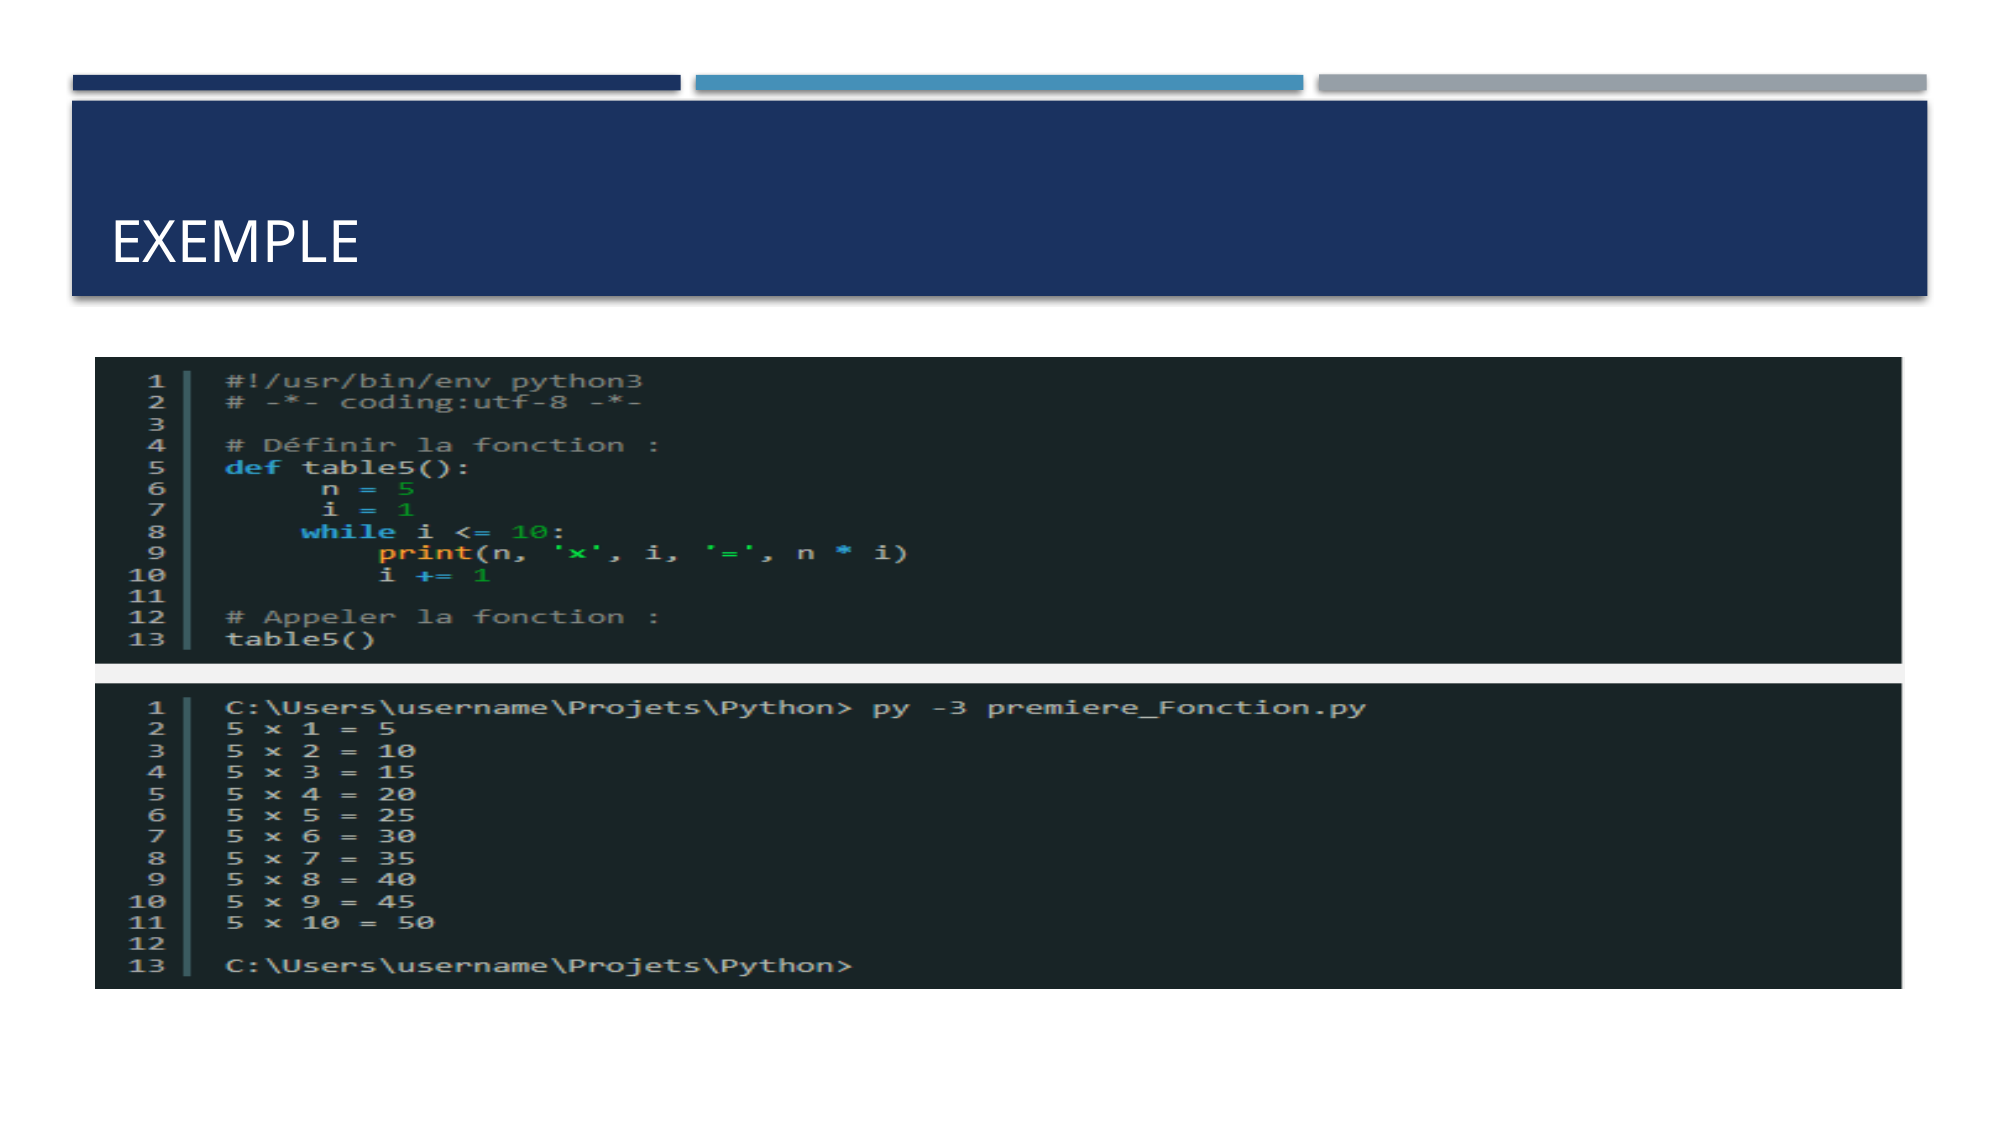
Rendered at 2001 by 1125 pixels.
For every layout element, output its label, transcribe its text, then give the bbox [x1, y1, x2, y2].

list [94, 357, 1906, 990]
title Exemple [95, 115, 1905, 282]
